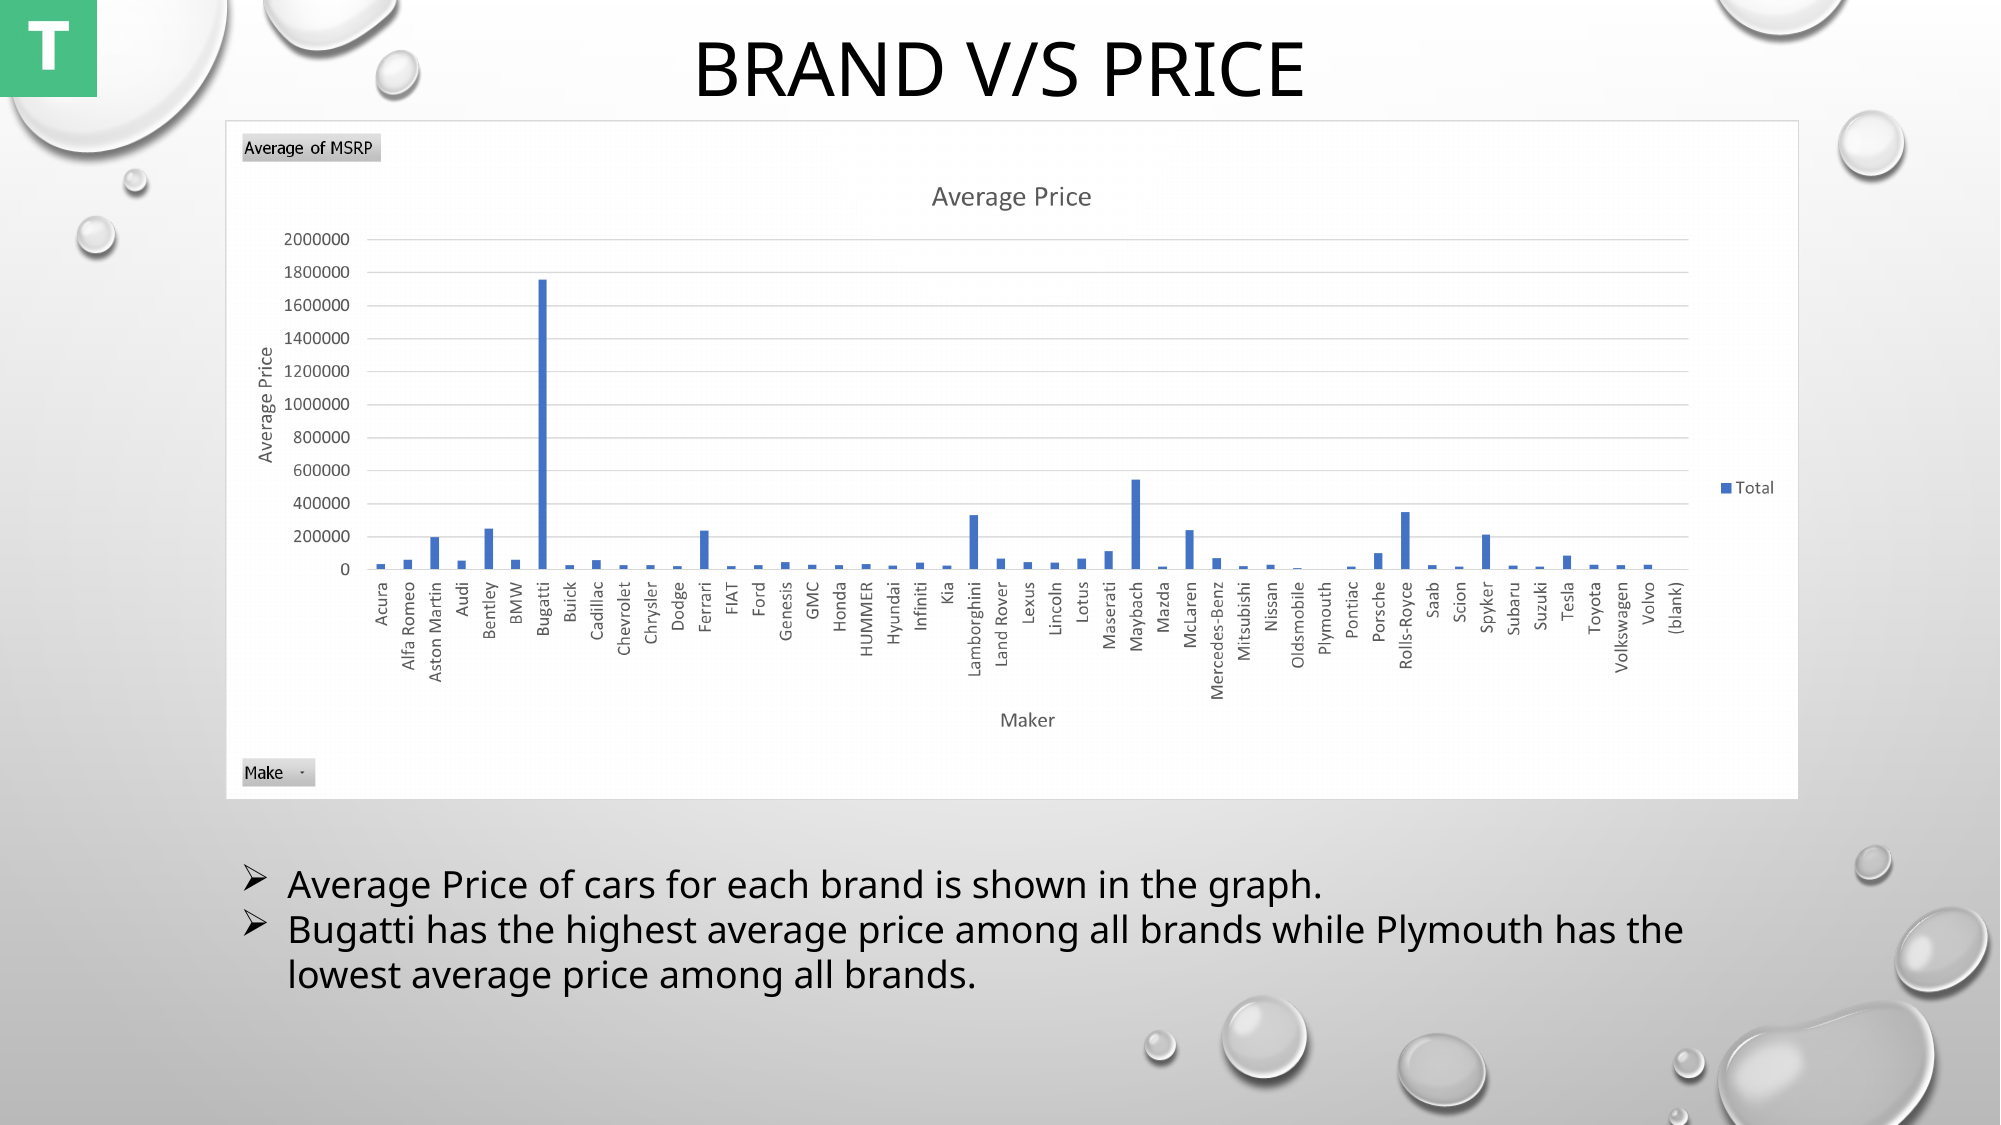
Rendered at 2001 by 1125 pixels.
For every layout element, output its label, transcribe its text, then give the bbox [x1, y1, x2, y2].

title Brand v/s price [149, 22, 1851, 121]
picture [0, 0, 2000, 1125]
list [225, 120, 1799, 801]
text_box Average Price of cars for each brand is shown in the graph. Bugatti has the highest average price among all brands while Plymouth has the lowest average price among all brands. [225, 853, 1799, 1003]
